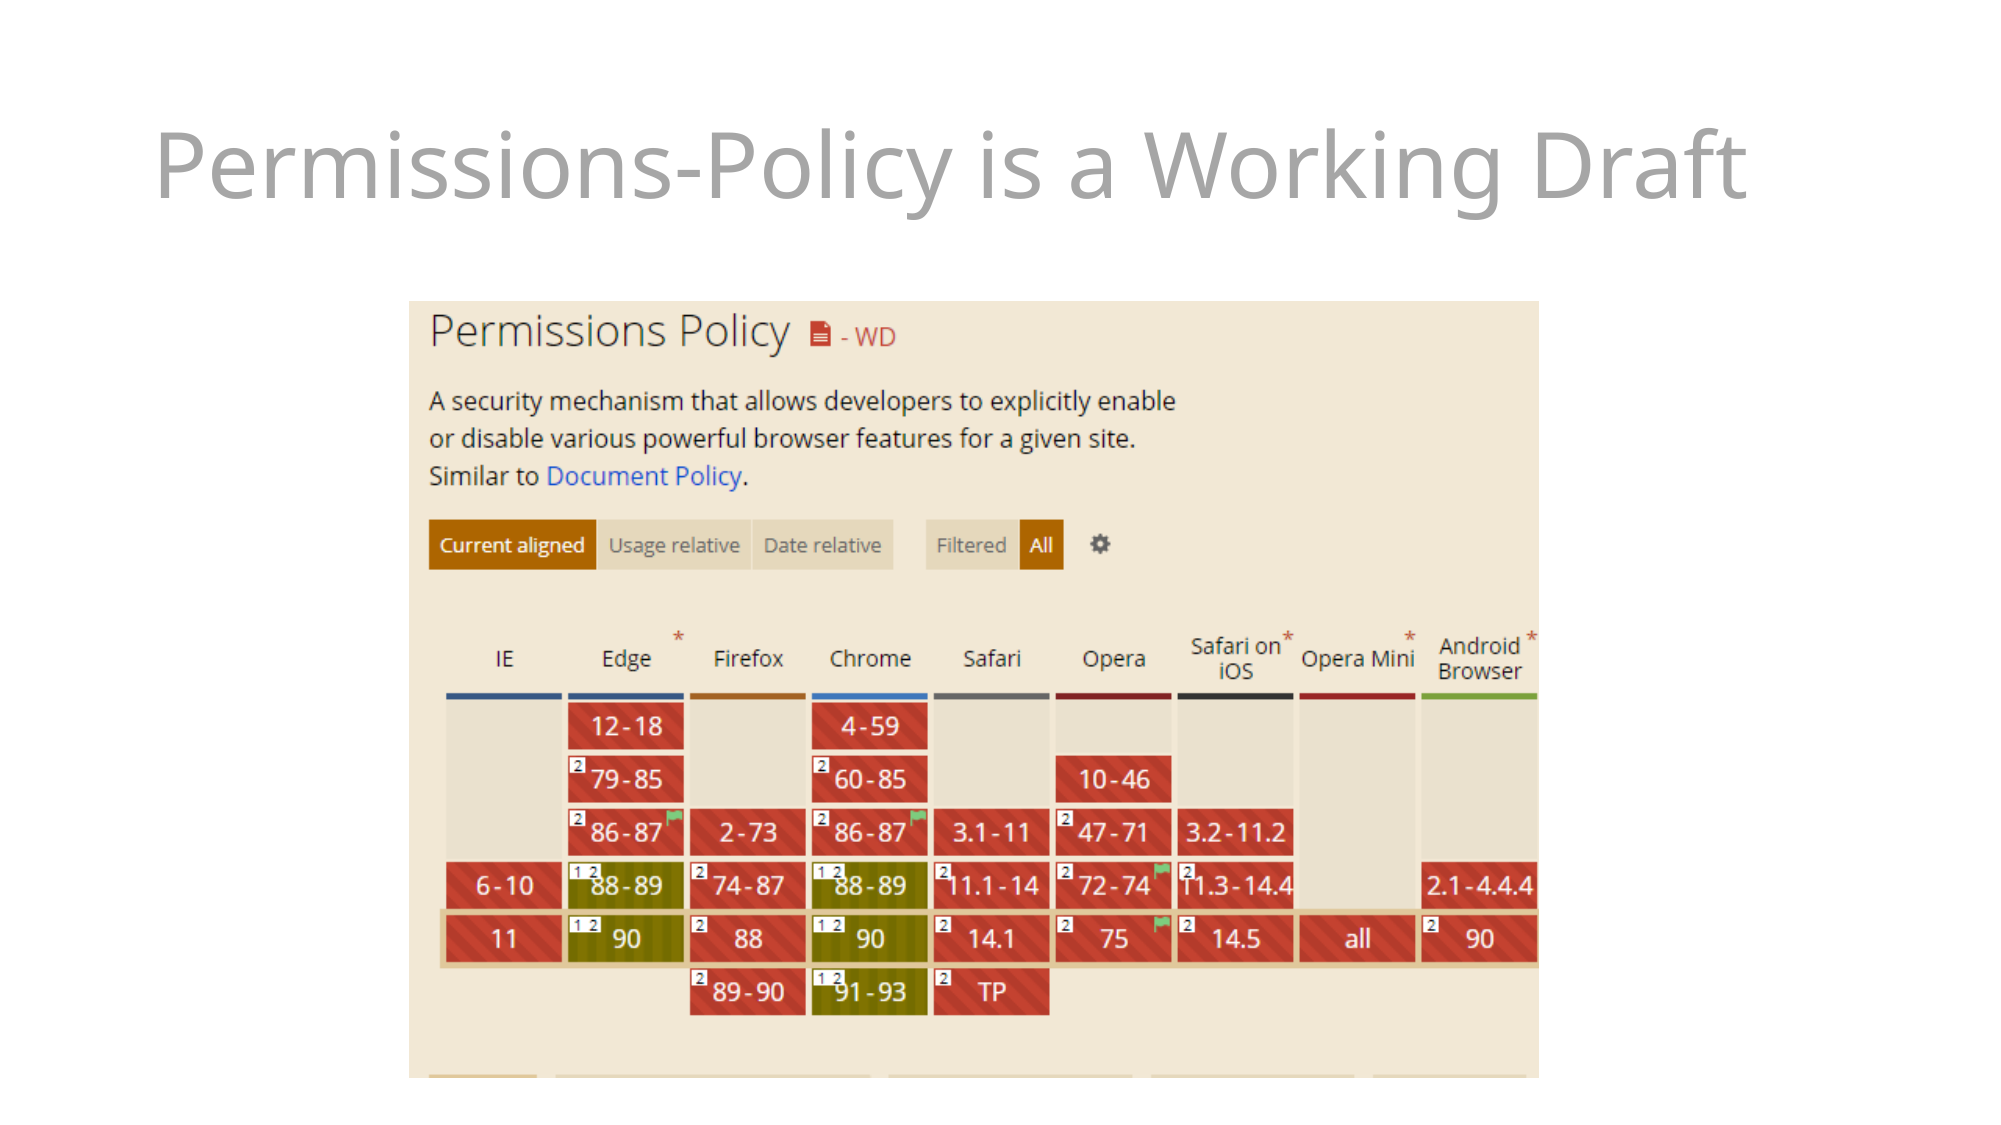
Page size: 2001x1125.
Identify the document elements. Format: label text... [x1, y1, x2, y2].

picture [409, 301, 1539, 1078]
title Permissions-Policy is a Working Draft [137, 59, 1863, 278]
